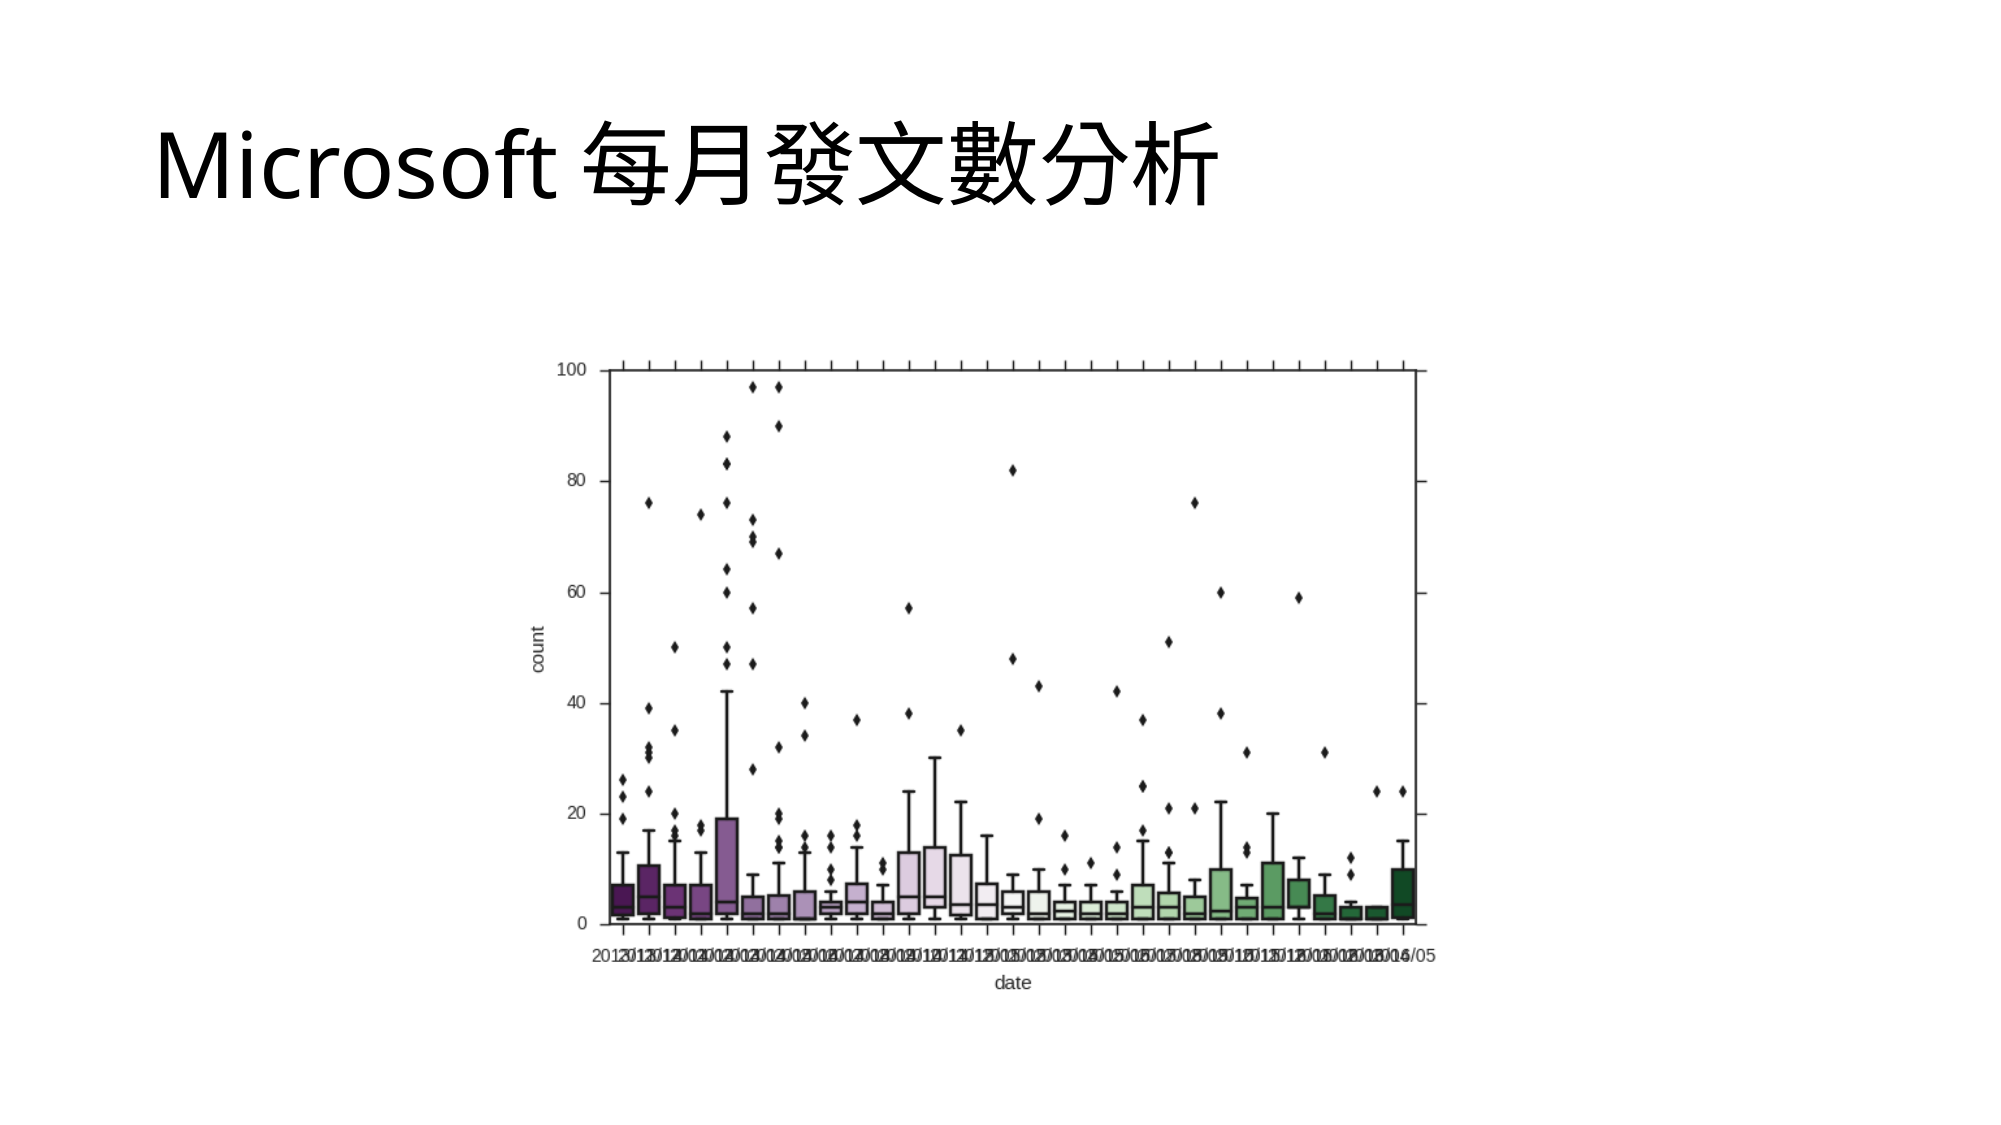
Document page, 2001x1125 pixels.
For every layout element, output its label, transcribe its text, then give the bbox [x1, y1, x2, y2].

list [480, 299, 1520, 1014]
title Microsoft每月發文數分析 [137, 59, 1863, 278]
